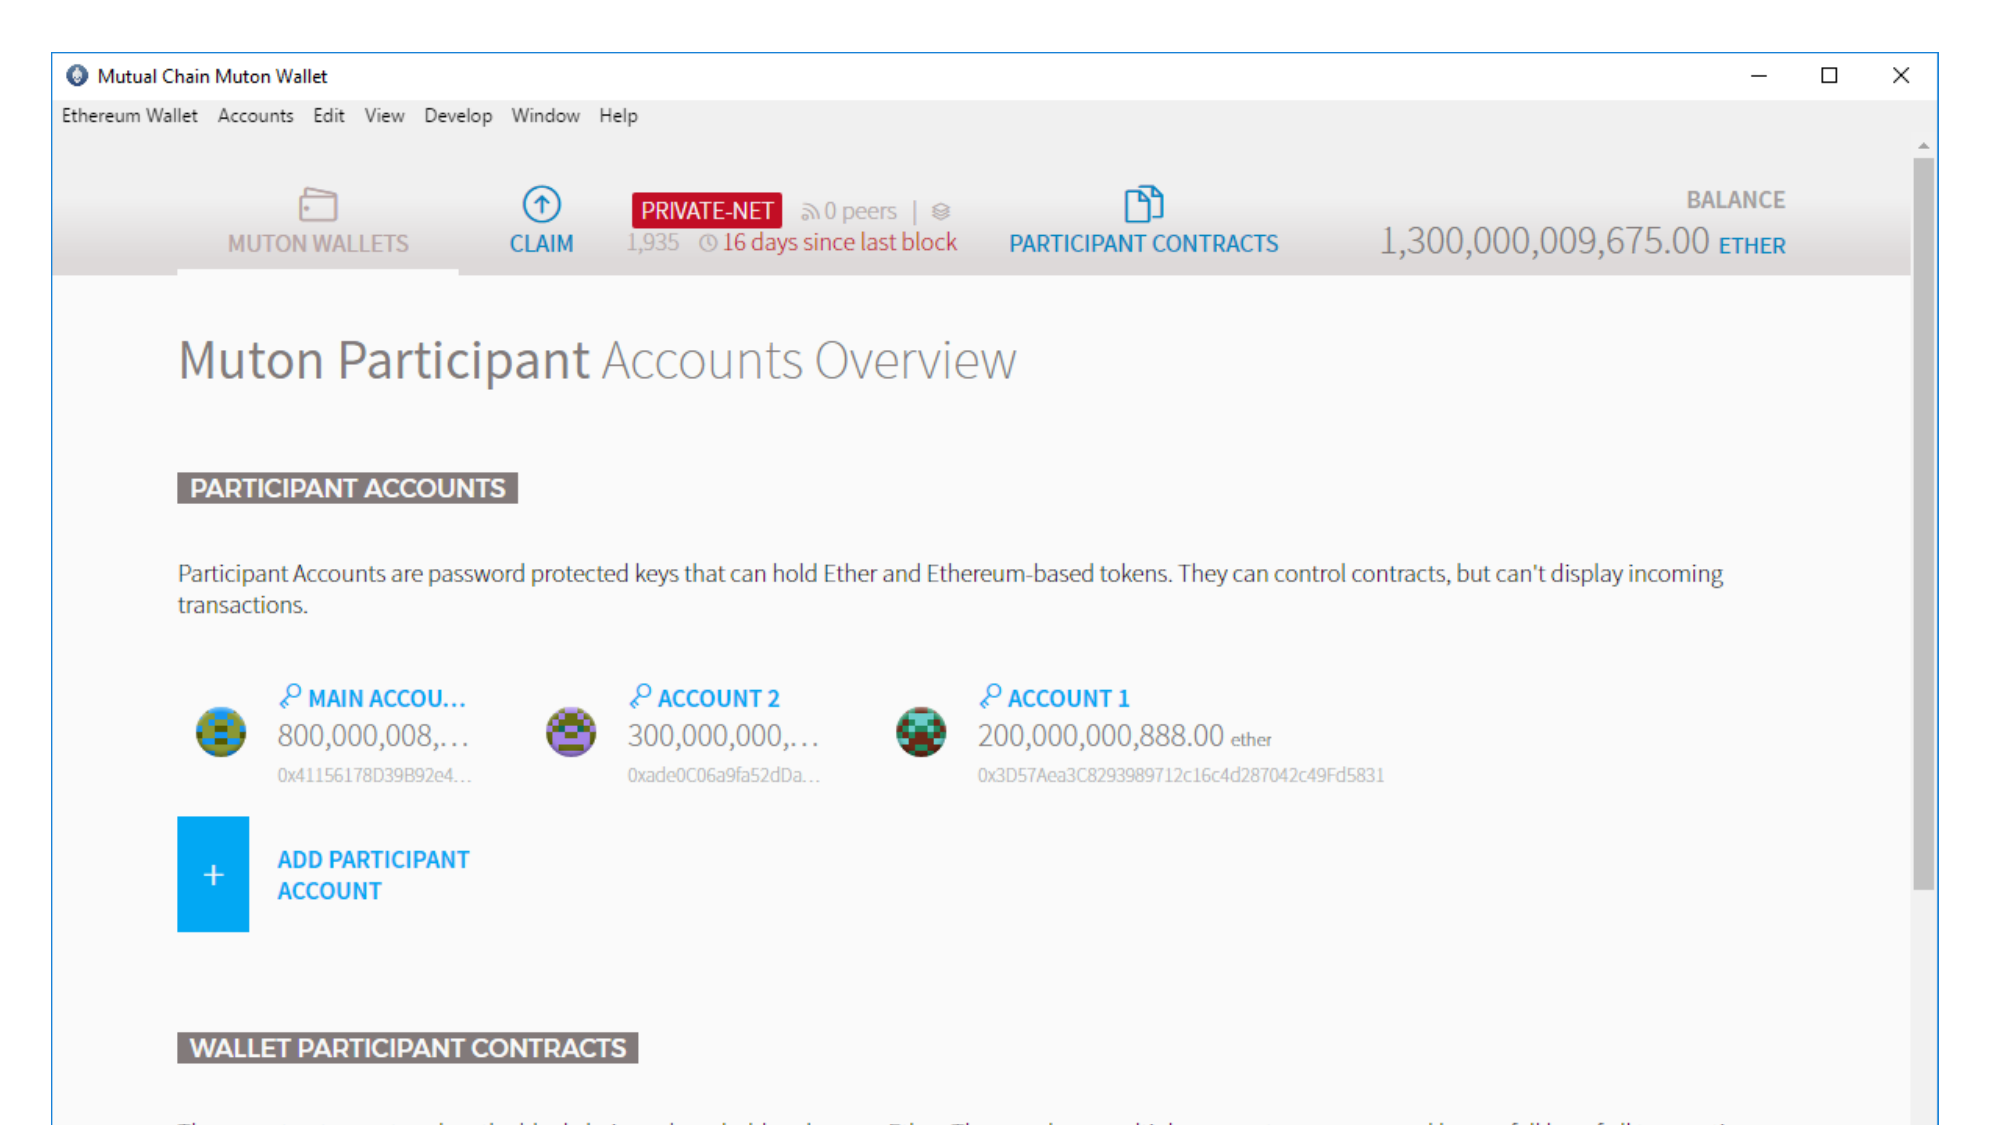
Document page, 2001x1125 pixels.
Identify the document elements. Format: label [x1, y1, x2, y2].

picture [51, 52, 1939, 1125]
